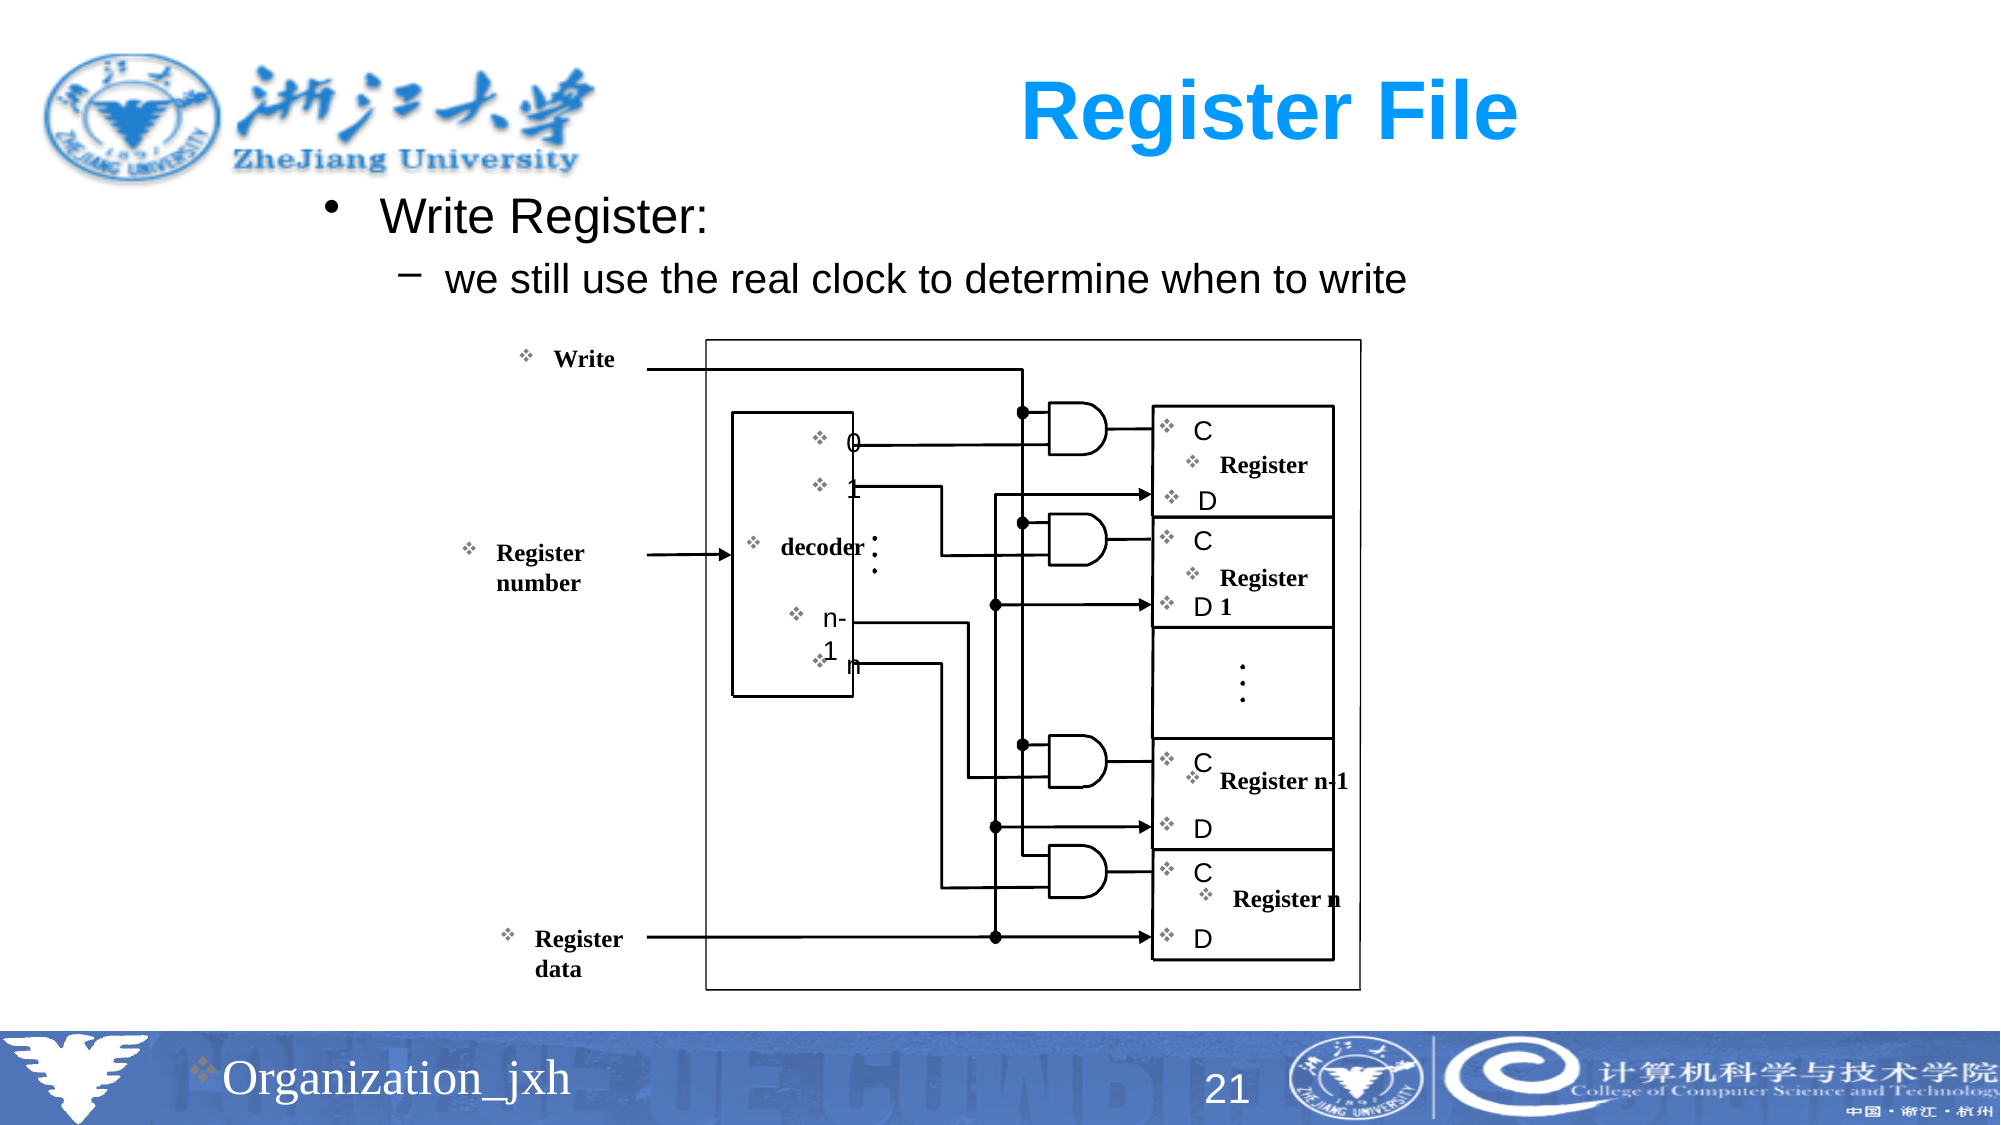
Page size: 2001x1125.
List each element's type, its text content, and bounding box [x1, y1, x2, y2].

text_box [460, 339, 1399, 991]
list Write Register: we still use the real clock to determine when to write [308, 175, 1751, 959]
picture [31, 46, 604, 188]
picture [0, 1031, 2000, 1125]
title Register File [624, 13, 1916, 200]
